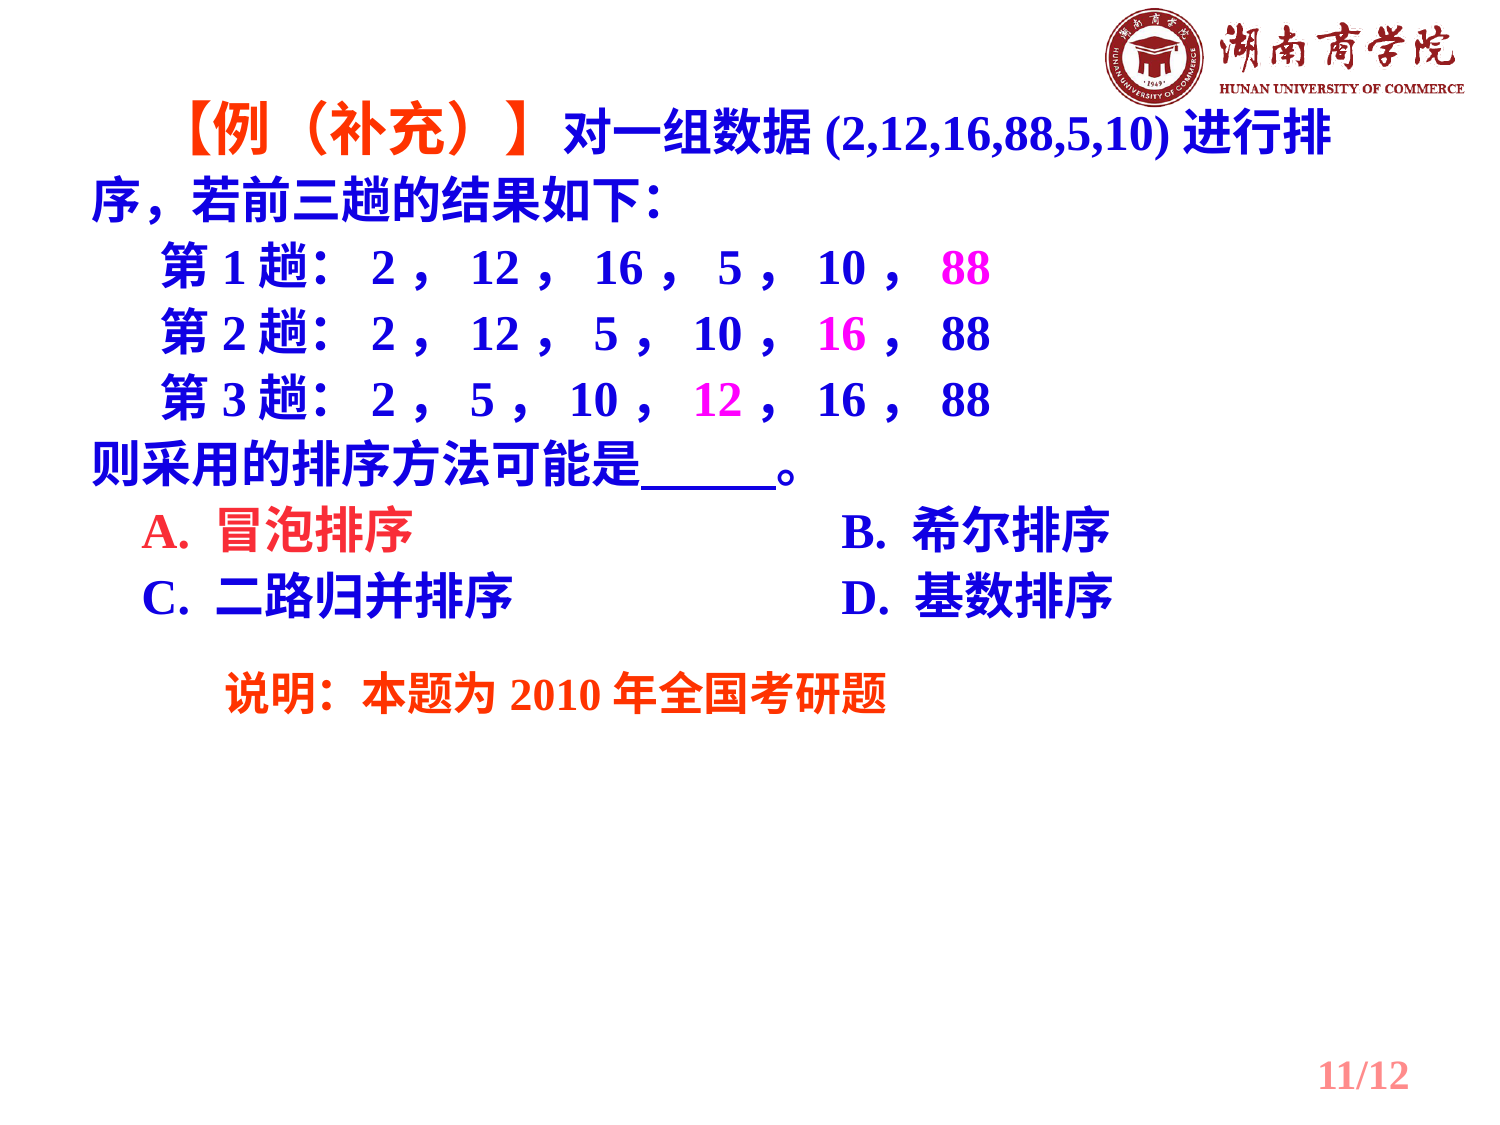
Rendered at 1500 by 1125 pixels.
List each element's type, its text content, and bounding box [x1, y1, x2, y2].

text_box 说明：本题为2010年全国考研题 [135, 657, 987, 727]
text_box 【例（补充）】对一组数据(2,12,16,88,5,10)进行排序，若前三趟的结果如下： 第1趟：2，12，16，5，10，88 第2趟：2，12，5，10，16，88 第3趟：2，5，10，12，16，88 则采用的排序方法可能是 。 A. 冒泡排序 B. 希尔排序 C. 二路归并排序 D. 基数排序 [76, 78, 1412, 632]
picture [1075, 0, 1490, 113]
slide_number 11/12 [1074, 1042, 1425, 1103]
